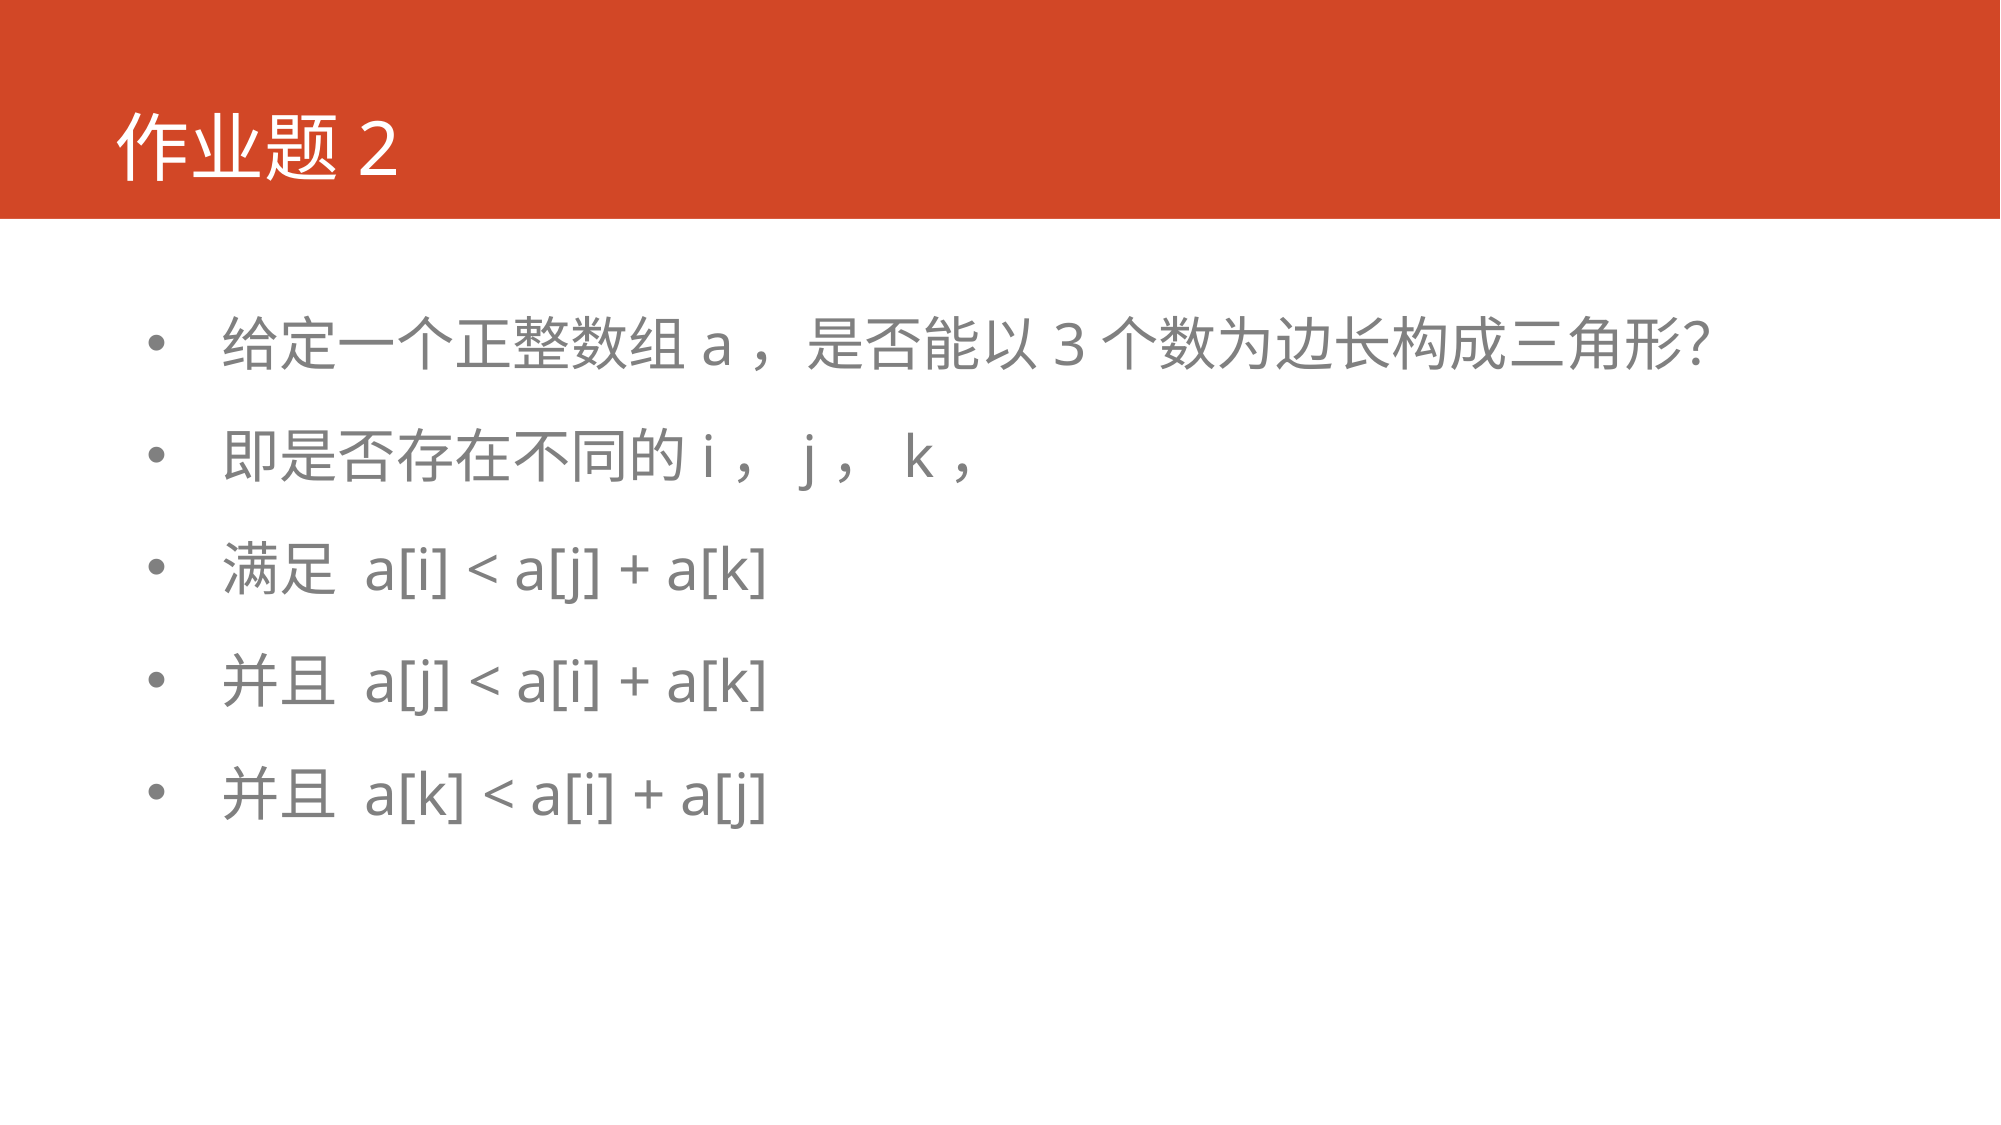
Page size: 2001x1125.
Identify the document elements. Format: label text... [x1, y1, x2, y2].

title 作业题2 [99, 0, 1863, 199]
list 给定一个正整数组a，是否能以3个数为边长构成三角形？ 即是否存在不同的i，j，k， 满足 a[i] < a[j] + a[k] 并且 a[j] < a[i] + a[k] 并且 a[k] < a[i] + a[j] [131, 299, 1773, 1014]
